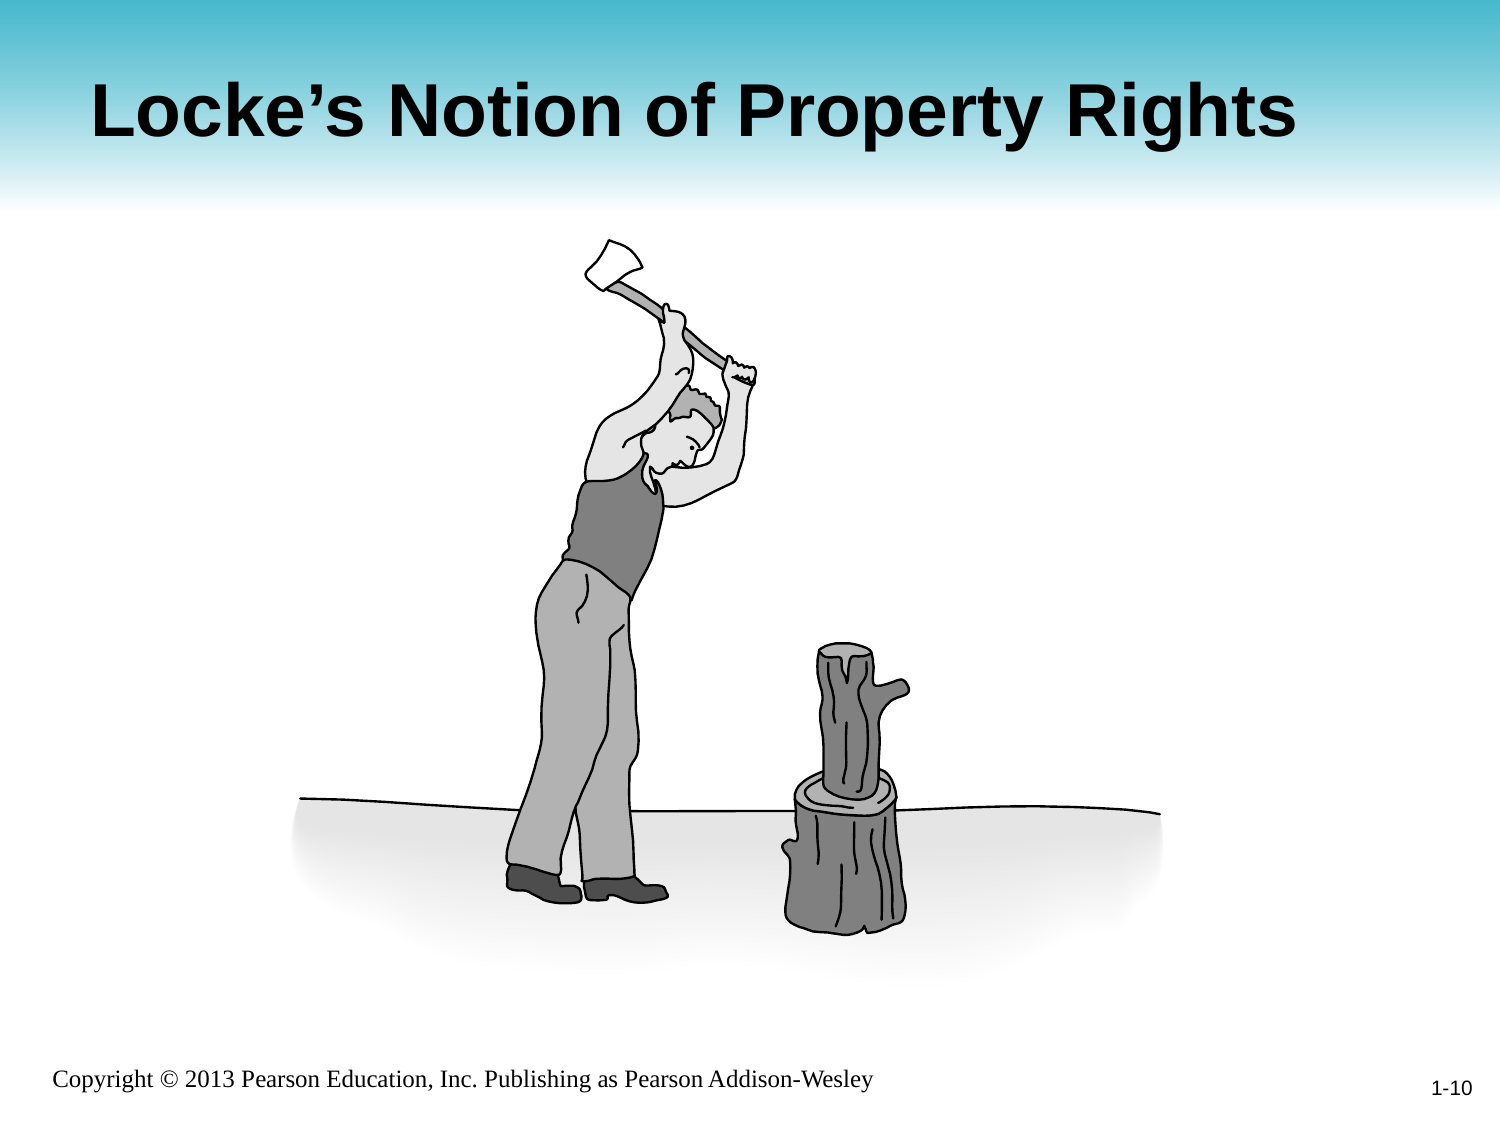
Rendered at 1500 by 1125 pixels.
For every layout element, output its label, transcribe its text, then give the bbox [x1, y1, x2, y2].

title Locke’s Notion of Property Rights [74, 12, 1438, 201]
slide_number 1-10 [1174, 1049, 1488, 1125]
picture [287, 237, 1163, 993]
